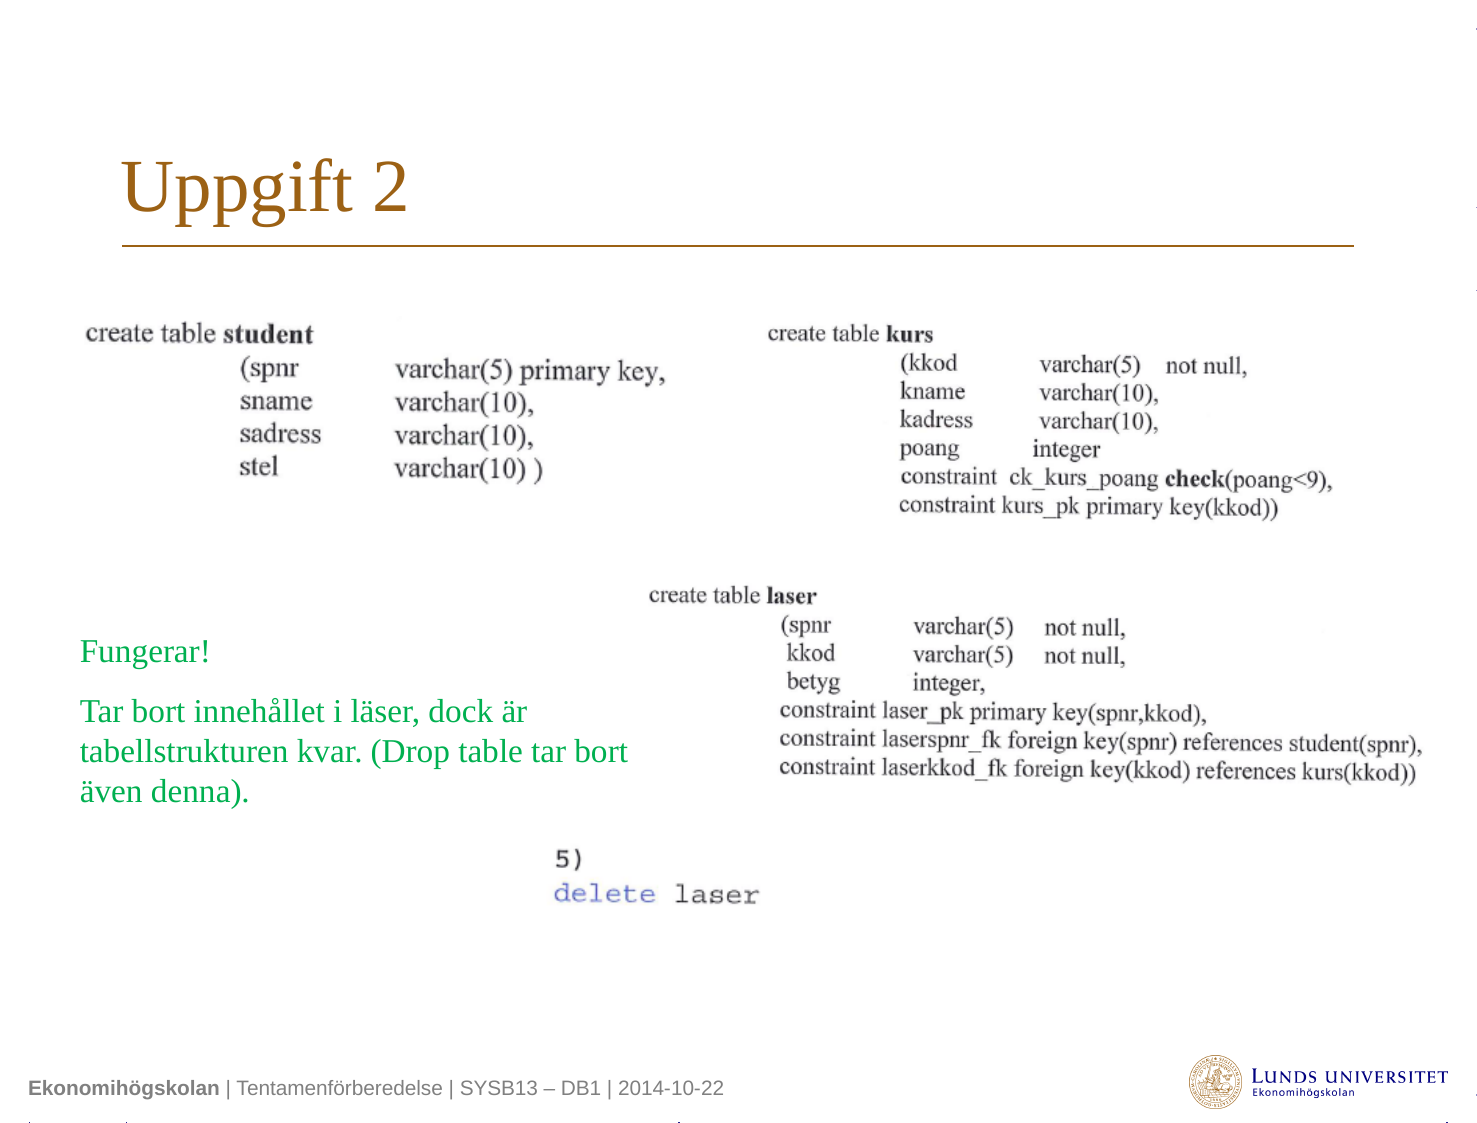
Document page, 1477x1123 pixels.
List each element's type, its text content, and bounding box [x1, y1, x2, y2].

picture [538, 834, 788, 934]
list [750, 311, 1354, 541]
picture [626, 582, 1430, 793]
picture [69, 312, 680, 505]
picture [1189, 1055, 1448, 1109]
title Uppgift 2 [105, 46, 1354, 234]
text_box Fungerar! Tar bort innehållet i läser, dock är tabellstrukturen kvar. (Drop table tar bort även denna). [64, 621, 685, 871]
